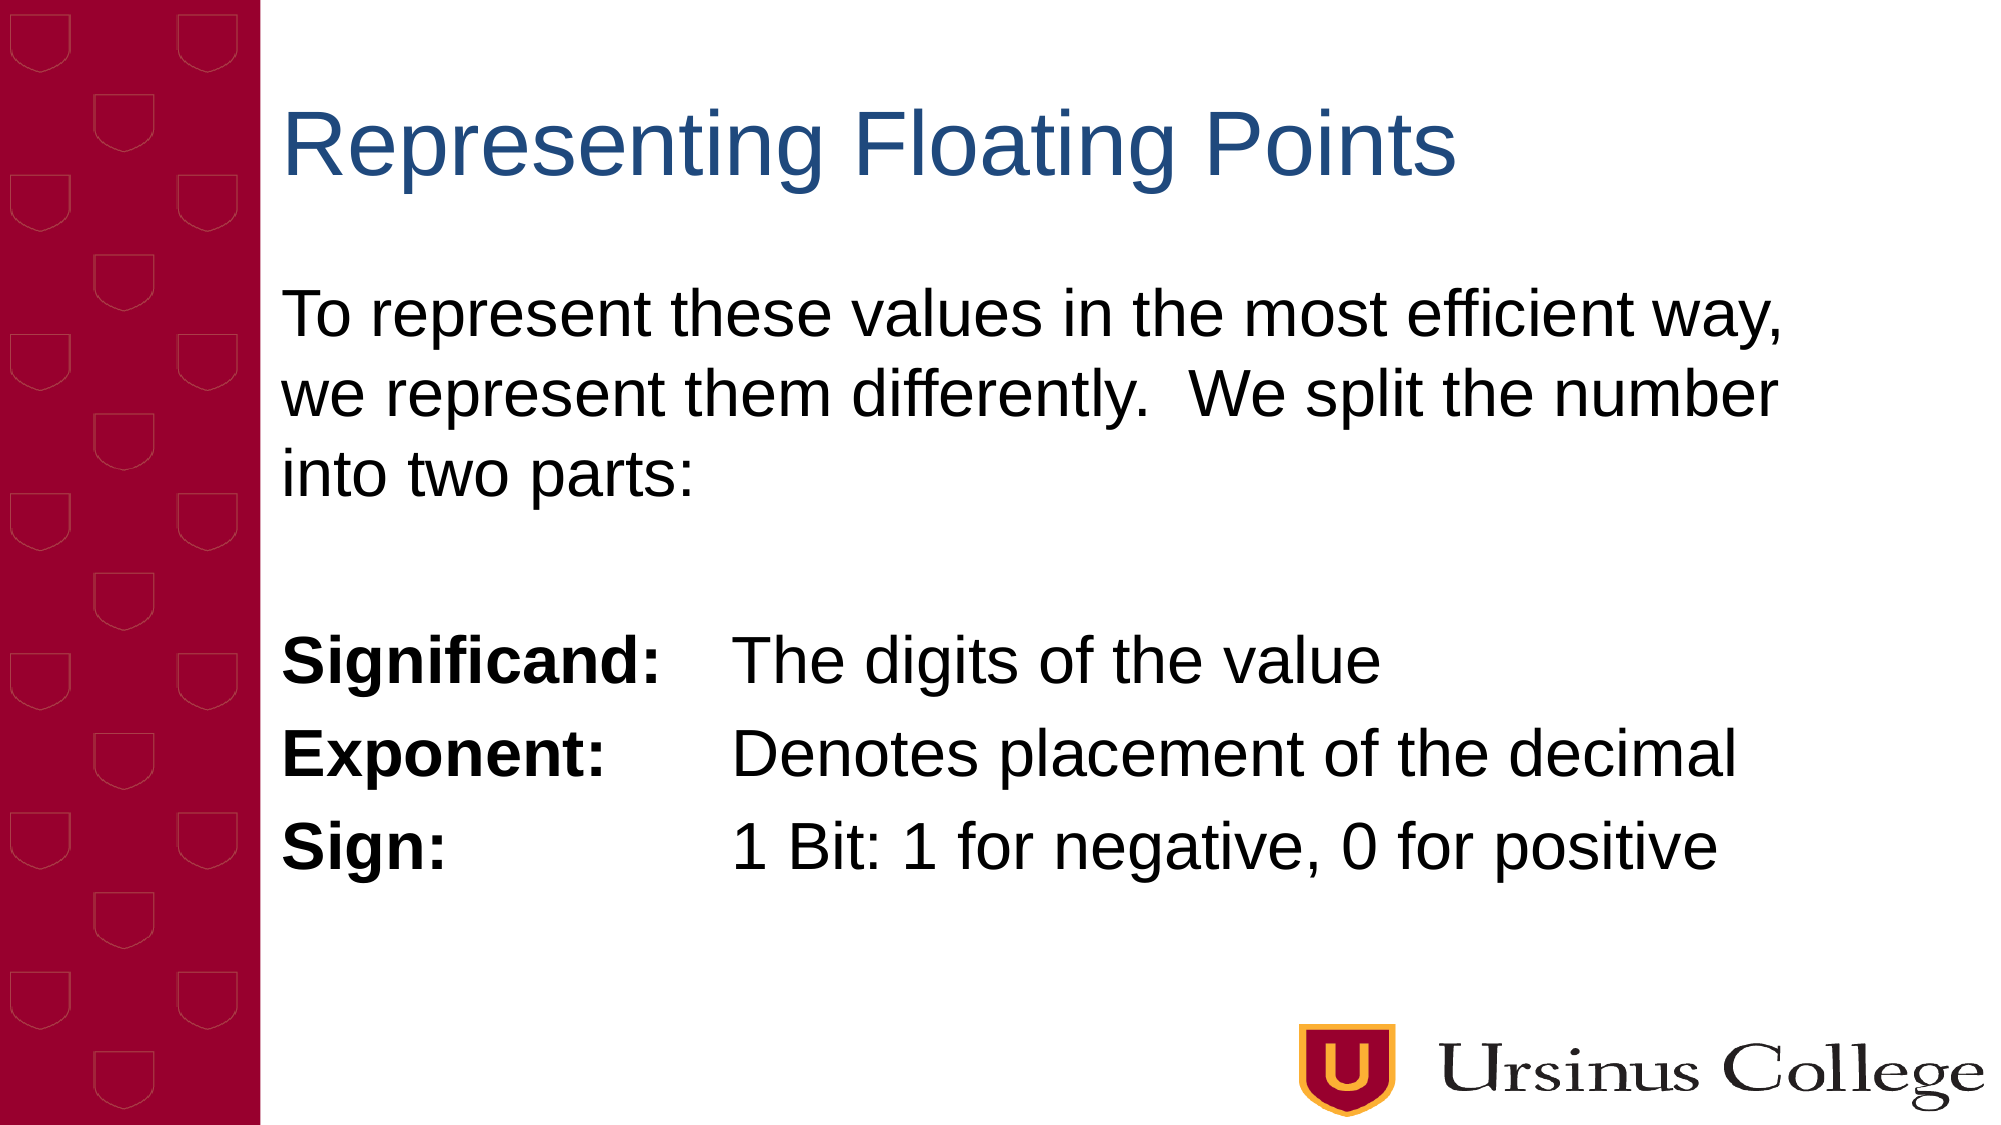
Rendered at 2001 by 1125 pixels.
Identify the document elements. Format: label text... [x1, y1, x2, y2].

picture [0, 0, 261, 1125]
picture [1299, 1024, 1984, 1117]
list To represent these values in the most efficient way, we represent them differently. We split the number into two parts: Significand: The digits of the value Exponent: Denotes placement of the decimal Sign: 1 Bit: 1 for negative, 0 for positive [266, 262, 1900, 988]
title Representing Floating Points [266, 45, 1900, 233]
